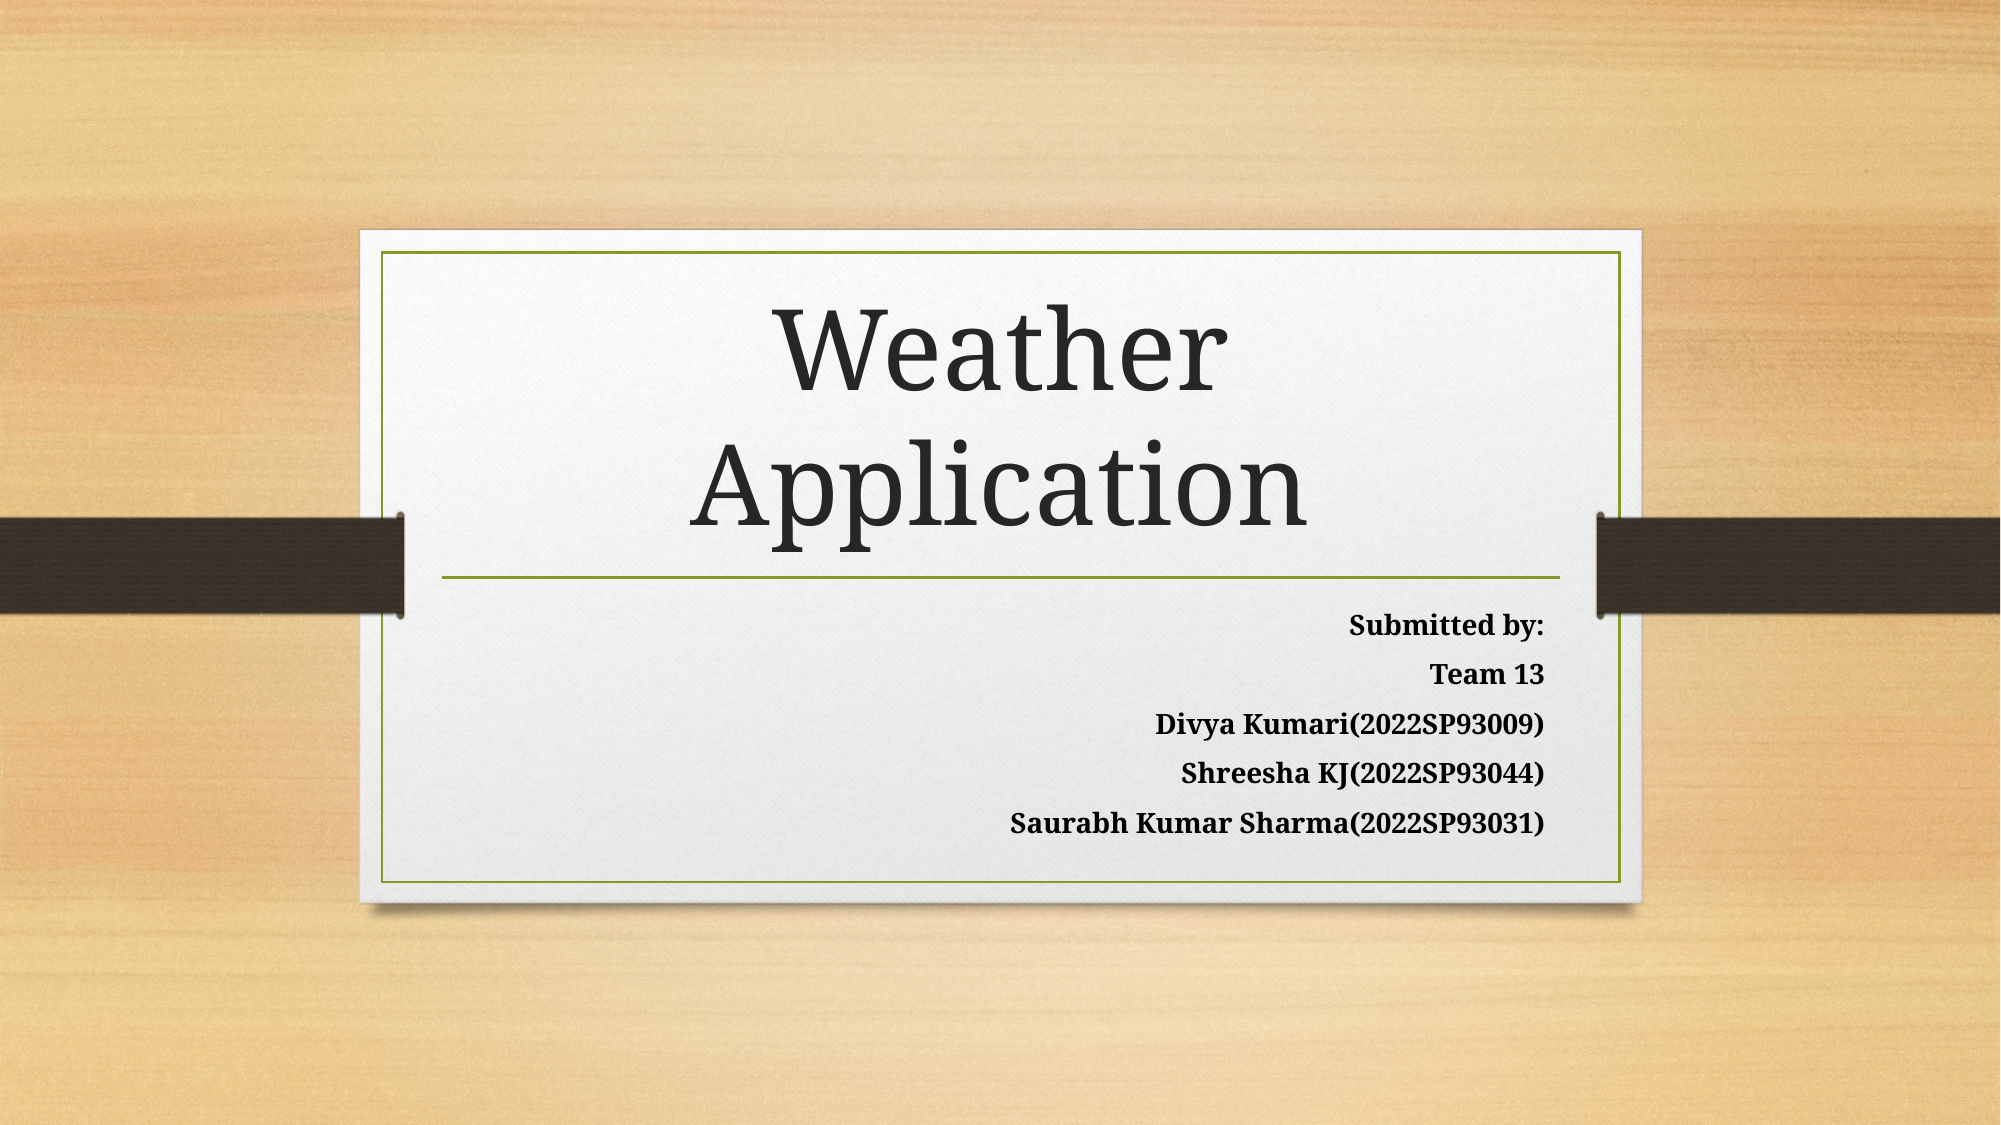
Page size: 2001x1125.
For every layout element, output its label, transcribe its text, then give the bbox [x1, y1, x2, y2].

picture [0, 0, 2001, 1125]
title Weather Application [441, 306, 1560, 556]
subtitle Submitted by: Team 13 Divya Kumari(2022SP93009) Shreesha KJ(2022SP93044) Saurabh Kumar Sharma(2022SP93031) [441, 600, 1560, 849]
